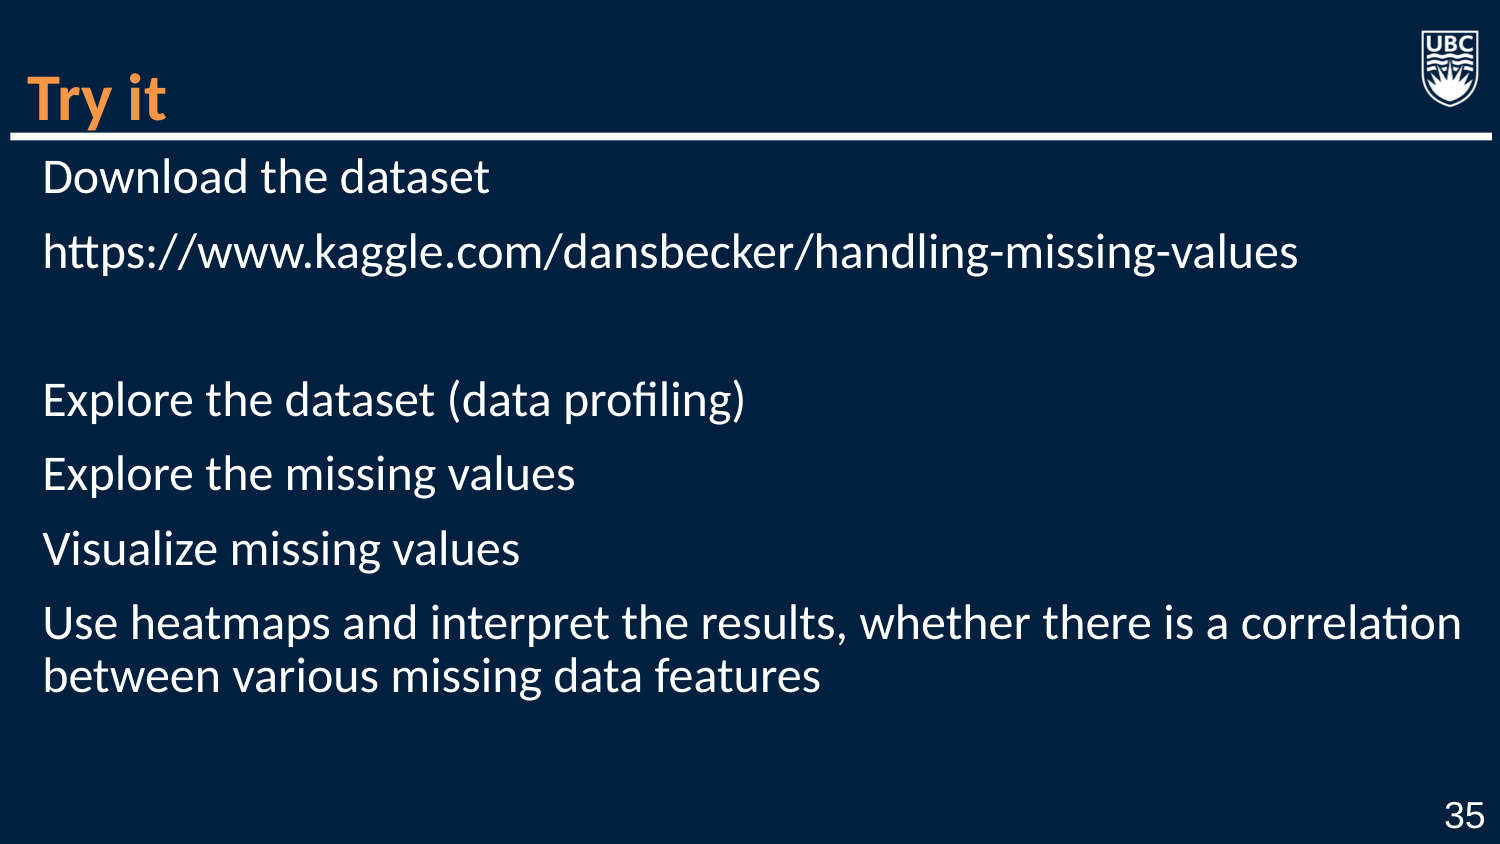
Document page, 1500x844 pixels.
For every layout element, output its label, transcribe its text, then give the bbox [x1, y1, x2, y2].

title Try it [12, 0, 1488, 135]
list Download the dataset https://www.kaggle.com/dansbecker/handling-missing-values Explore the dataset (data profiling) Explore the missing values Visualize missing values Use heatmaps and interpret the results, whether there is a correlation between various missing data features [12, 143, 1492, 835]
